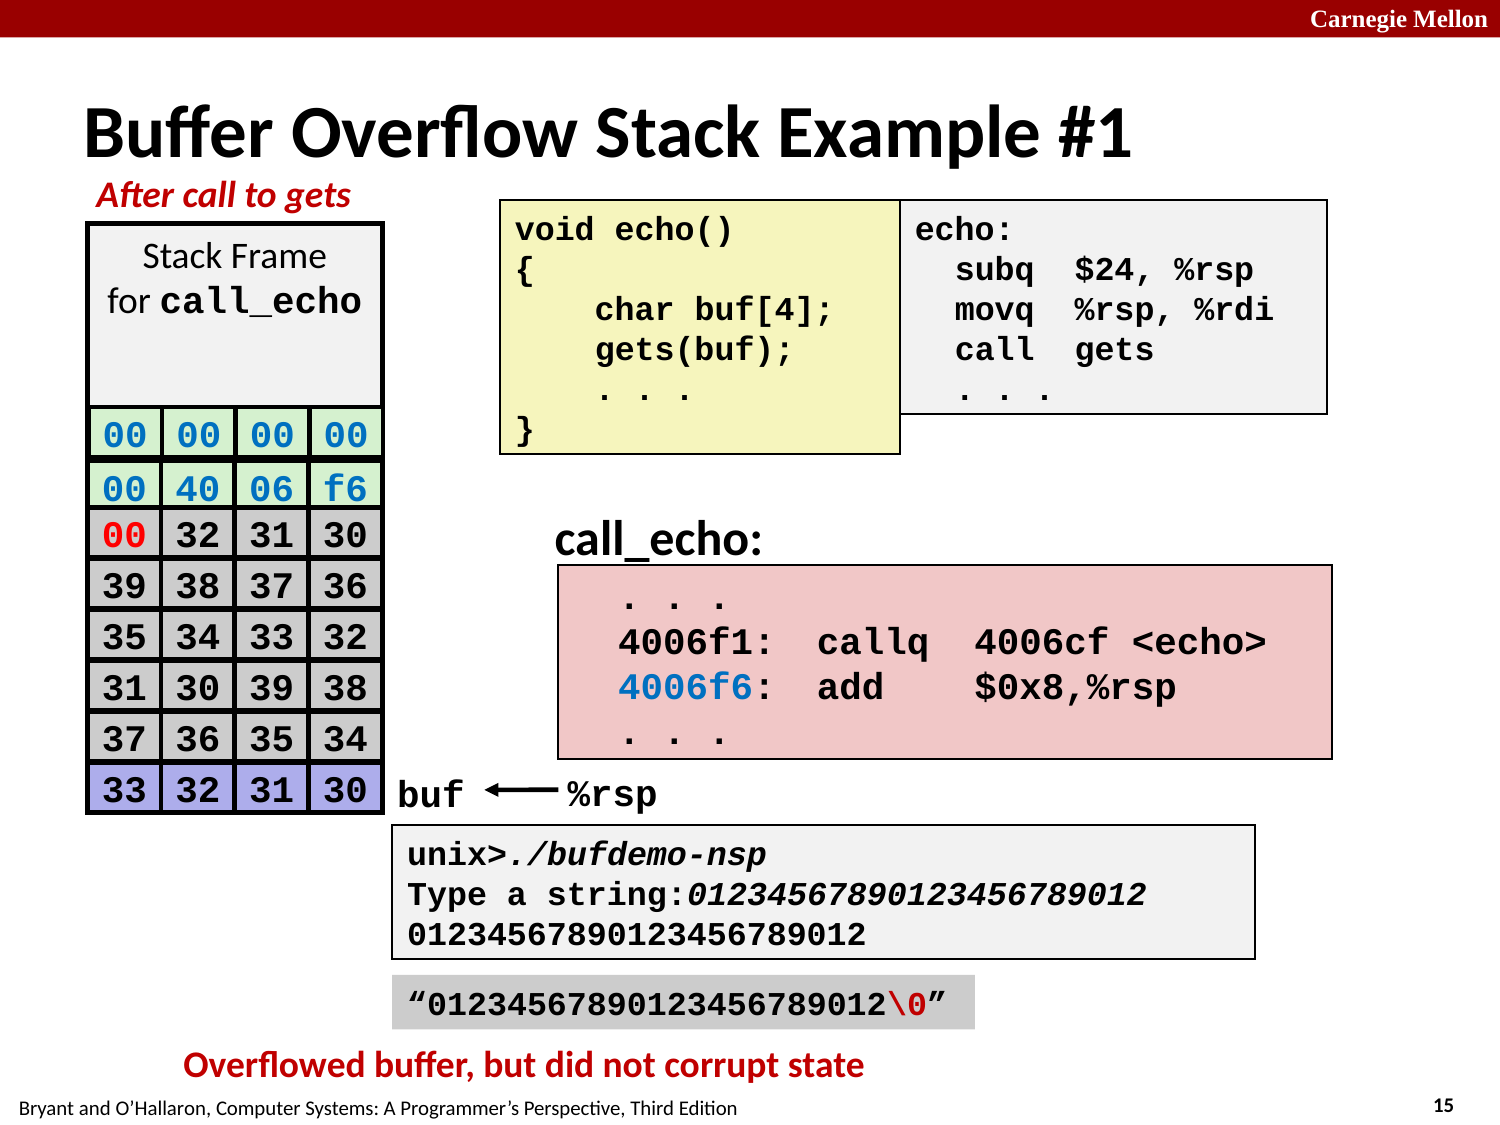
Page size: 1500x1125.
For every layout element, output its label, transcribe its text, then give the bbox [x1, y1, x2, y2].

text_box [87, 717, 383, 762]
text_box Overflowed buffer, but did not corrupt state [168, 1032, 881, 1092]
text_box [87, 769, 383, 813]
text_box After call to gets [81, 162, 367, 223]
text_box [87, 406, 384, 458]
text_box void echo() { char buf[4]; gets(buf); . . . } [500, 199, 900, 454]
text_box unix>./bufdemo-nsp Type a string:01234567890123456789012 01234567890123456789012 [392, 824, 1255, 960]
text_box call_echo: [539, 498, 779, 573]
text_box Stack Frame for call_echo [87, 223, 383, 405]
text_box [87, 464, 383, 506]
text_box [87, 616, 383, 660]
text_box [87, 564, 383, 609]
text_box “01234567890123456789012\0” [392, 974, 975, 1030]
text_box echo: subq $24, %rsp movq %rsp, %rdi call gets . . . [900, 199, 1327, 415]
text_box buf [382, 762, 480, 823]
title Buffer Overflow Stack Example #1 [68, 80, 1255, 176]
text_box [87, 667, 383, 711]
text_box %rsp [552, 761, 673, 822]
text_box [484, 783, 552, 797]
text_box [87, 506, 383, 558]
text_box . . . 4006f1: callq 4006cf <echo> 4006f6: add $0x8,%rsp . . . [558, 564, 1333, 760]
